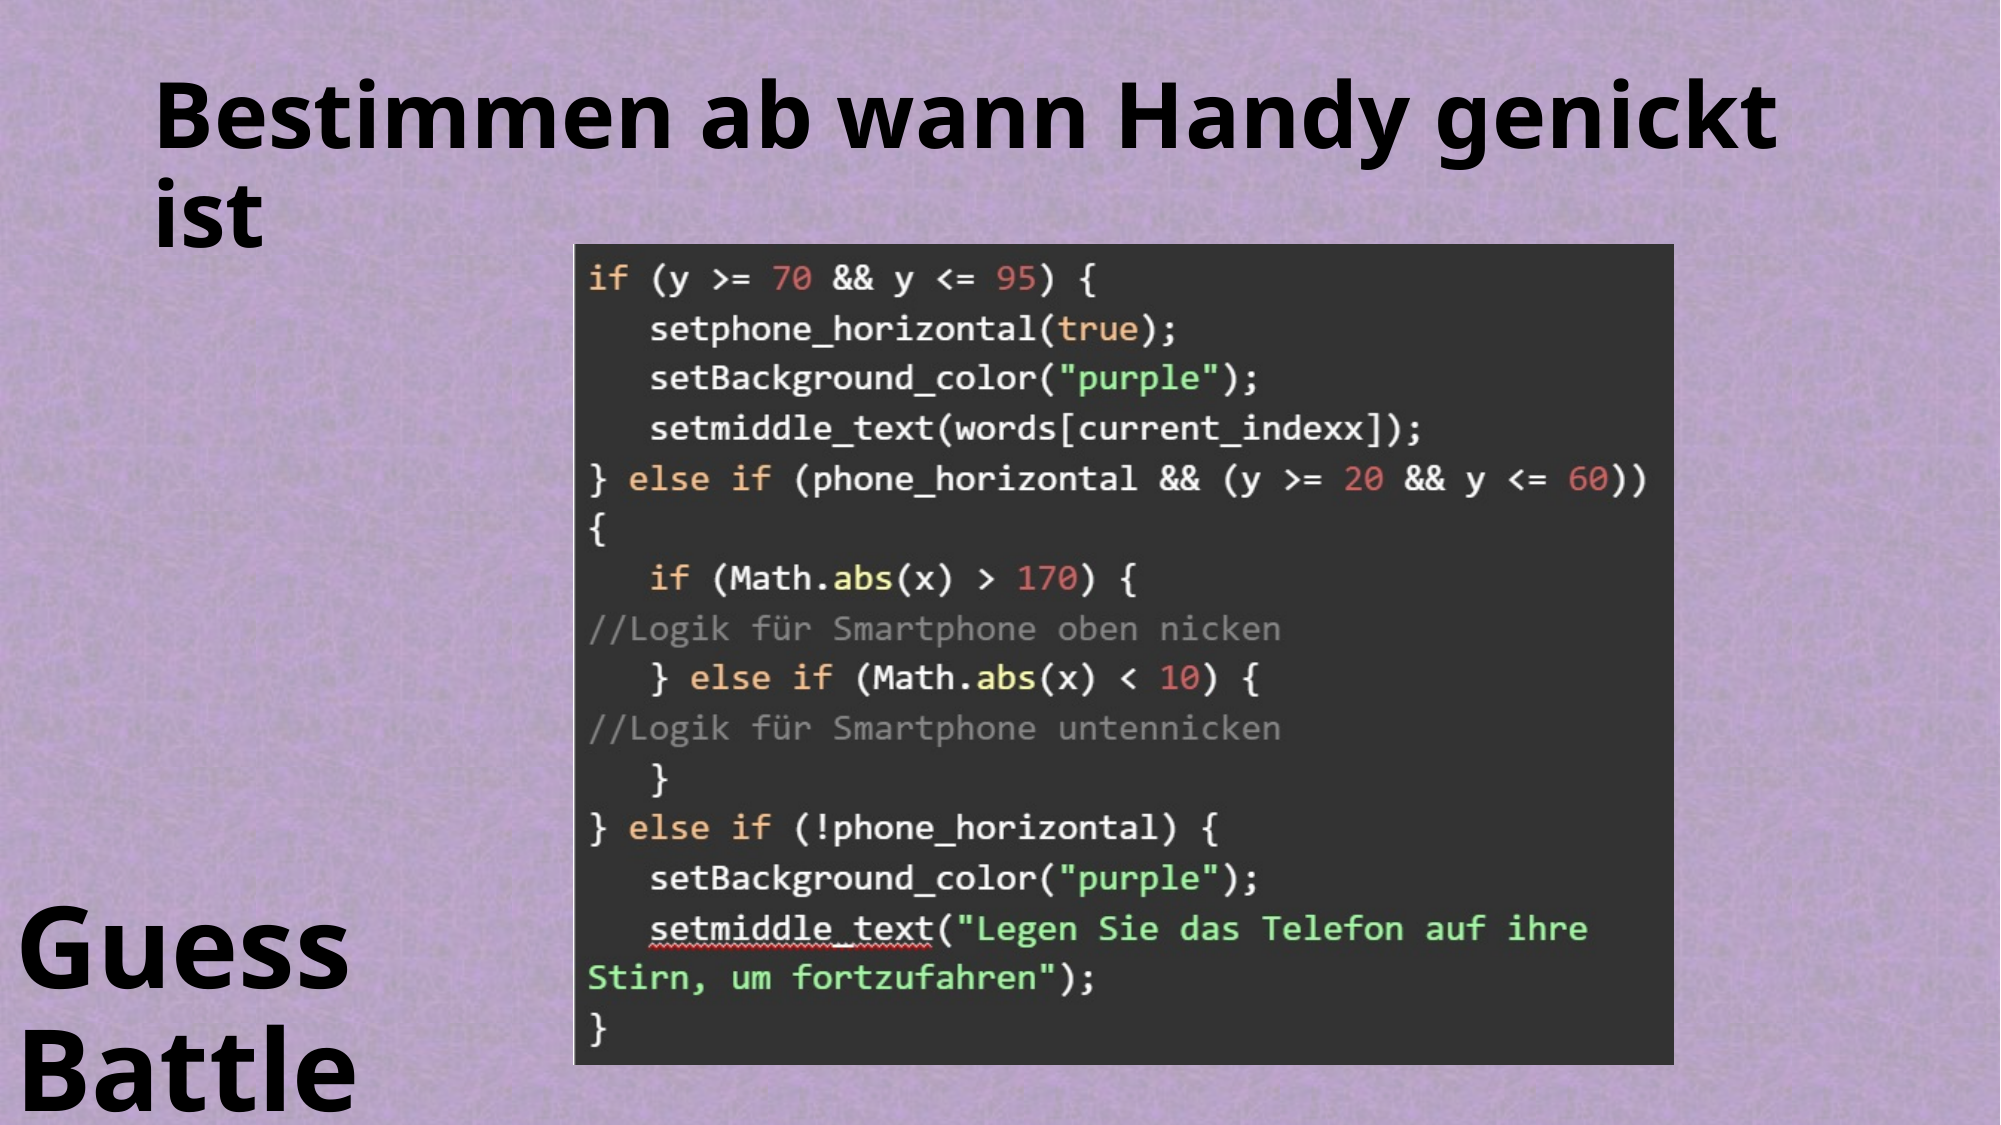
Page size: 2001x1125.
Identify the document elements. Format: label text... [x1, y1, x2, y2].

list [573, 244, 1674, 1065]
text_box Guess Battle [0, 881, 684, 1125]
title Bestimmen ab wann Handy genickt ist [137, 59, 1863, 278]
